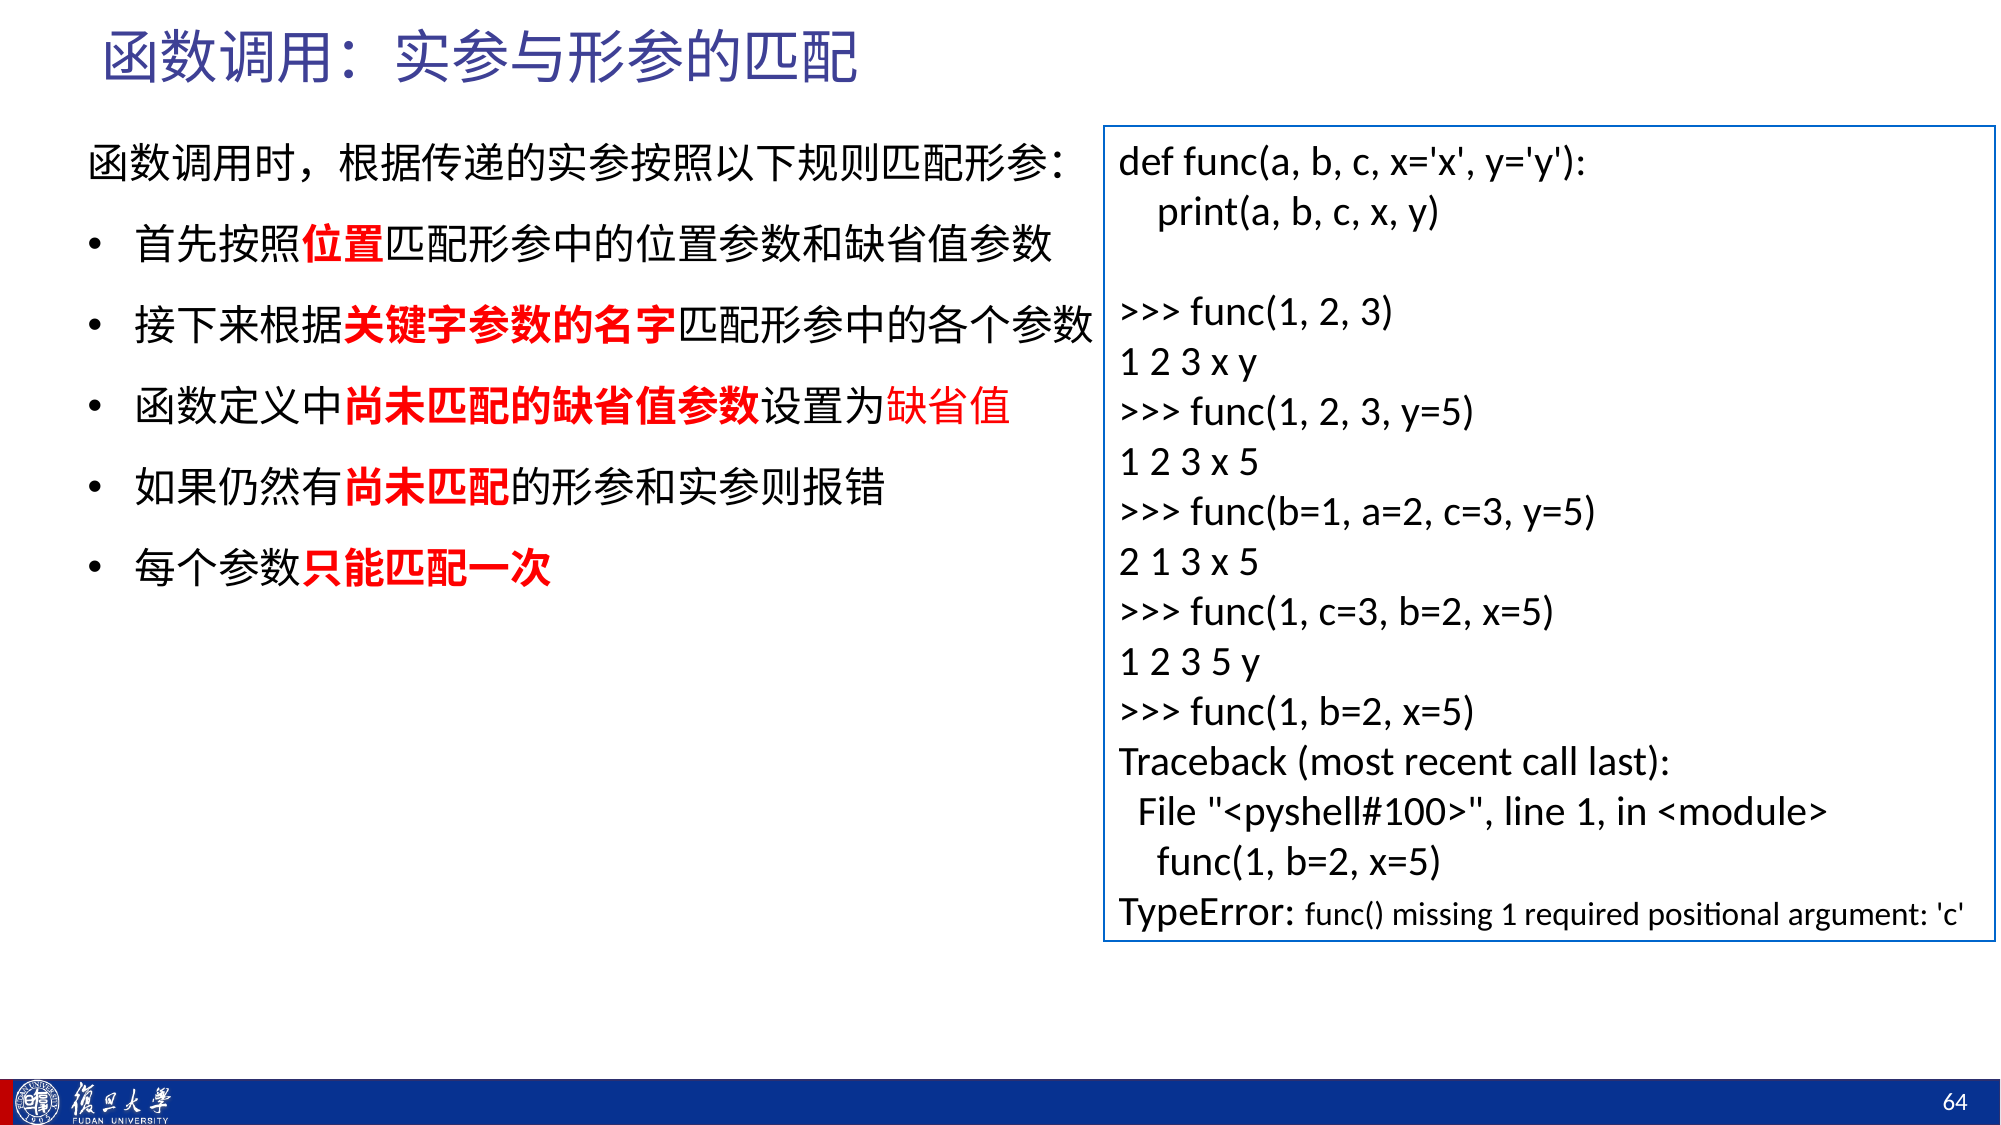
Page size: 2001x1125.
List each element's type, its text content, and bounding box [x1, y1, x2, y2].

text_box def func(a, b, c, x='x', y='y'): print(a, b, c, x, y) >>> func(1, 2, 3) 1 2 3 x y >>> func(1, 2, 3, y=5) 1 2 3 x 5 >>> func(b=1, a=2, c=3, y=5) 2 1 3 x 5 >>> func(1, c=3, b=2, x=5) 1 2 3 5 y >>> func(1, b=2, x=5) Traceback (most recent call last): File "<pyshell#100>", line 1, in <module> func(1, b=2, x=5) TypeError: func() missing 1 required positional argument: 'c' [1103, 125, 1996, 942]
list 函数调用时，根据传递的实参按照以下规则匹配形参： 首先按照位置匹配形参中的位置参数和缺省值参数 接下来根据关键字参数的名字匹配形参中的各个参数 函数定义中尚未匹配的缺省值参数设置为缺省值 如果仍然有尚未匹配的形参和实参则报错 每个参数只能匹配一次 [72, 119, 1925, 1042]
picture [12, 1076, 176, 1125]
title 函数调用：实参与形参的匹配 [86, 6, 1925, 113]
